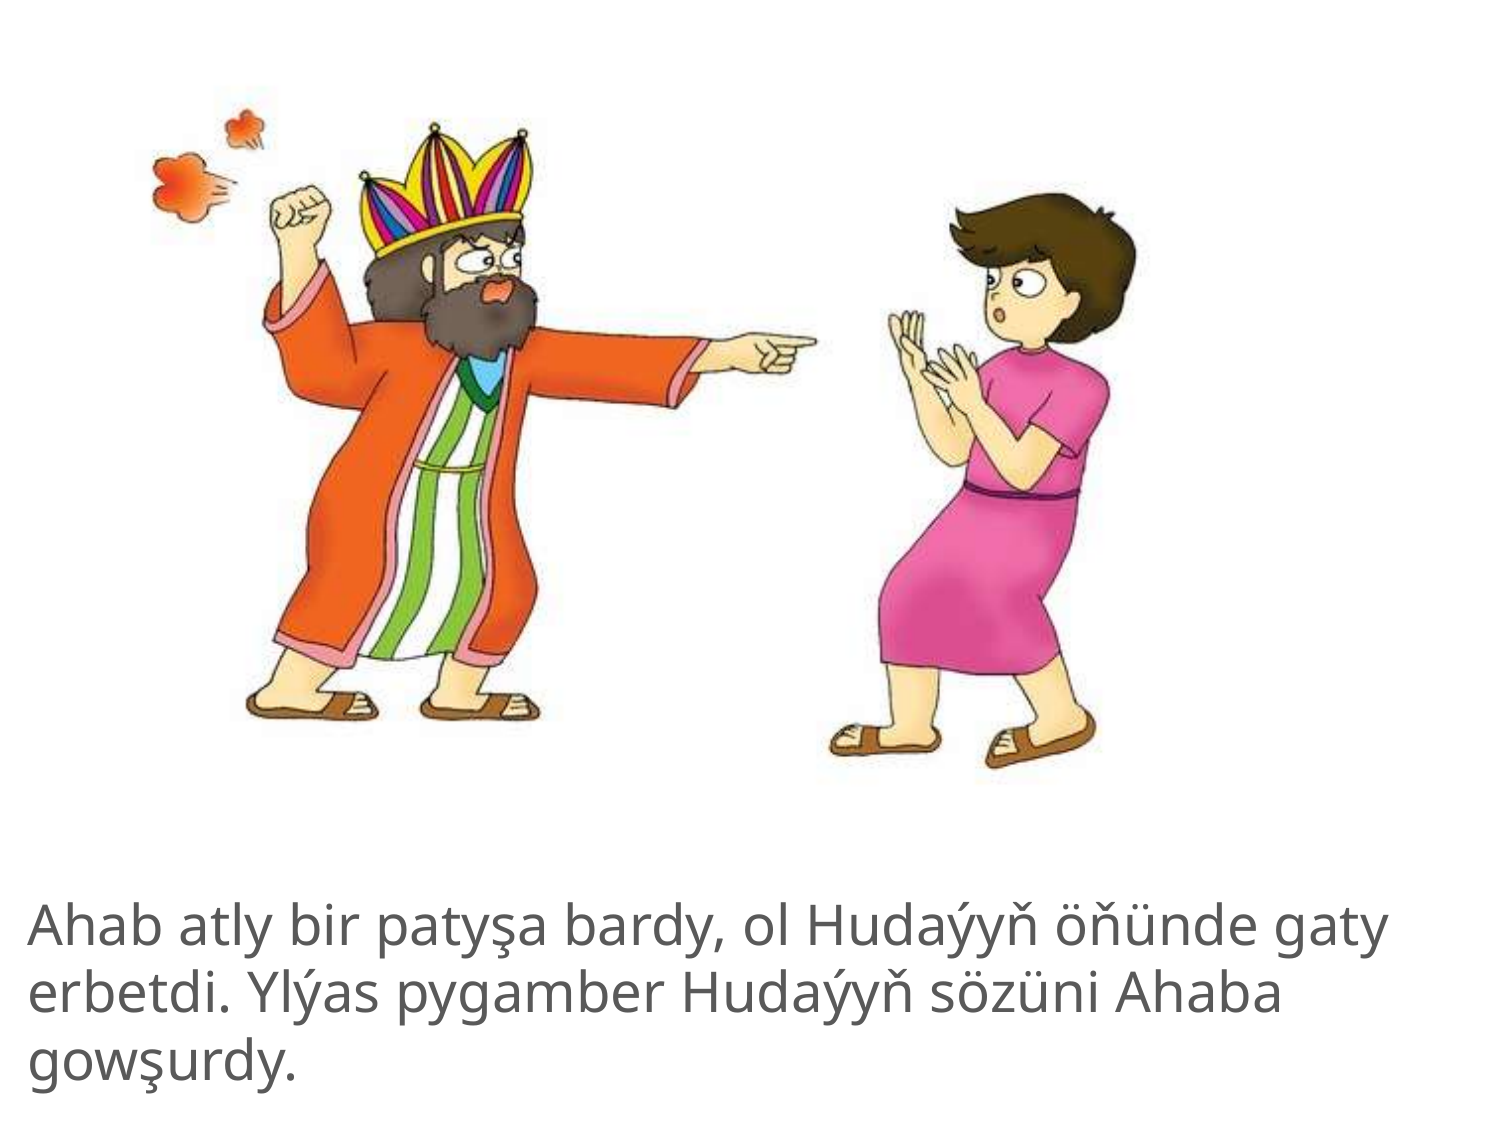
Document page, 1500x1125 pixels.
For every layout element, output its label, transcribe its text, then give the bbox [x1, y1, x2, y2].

text_box Ahab atly bir patyşa bardy, ol Hudaýyň öňünde gaty erbetdi. Ylýas pygamber Hudaýyň sözüni Ahaba gowşurdy. [12, 881, 1498, 1099]
picture [88, 54, 1377, 882]
